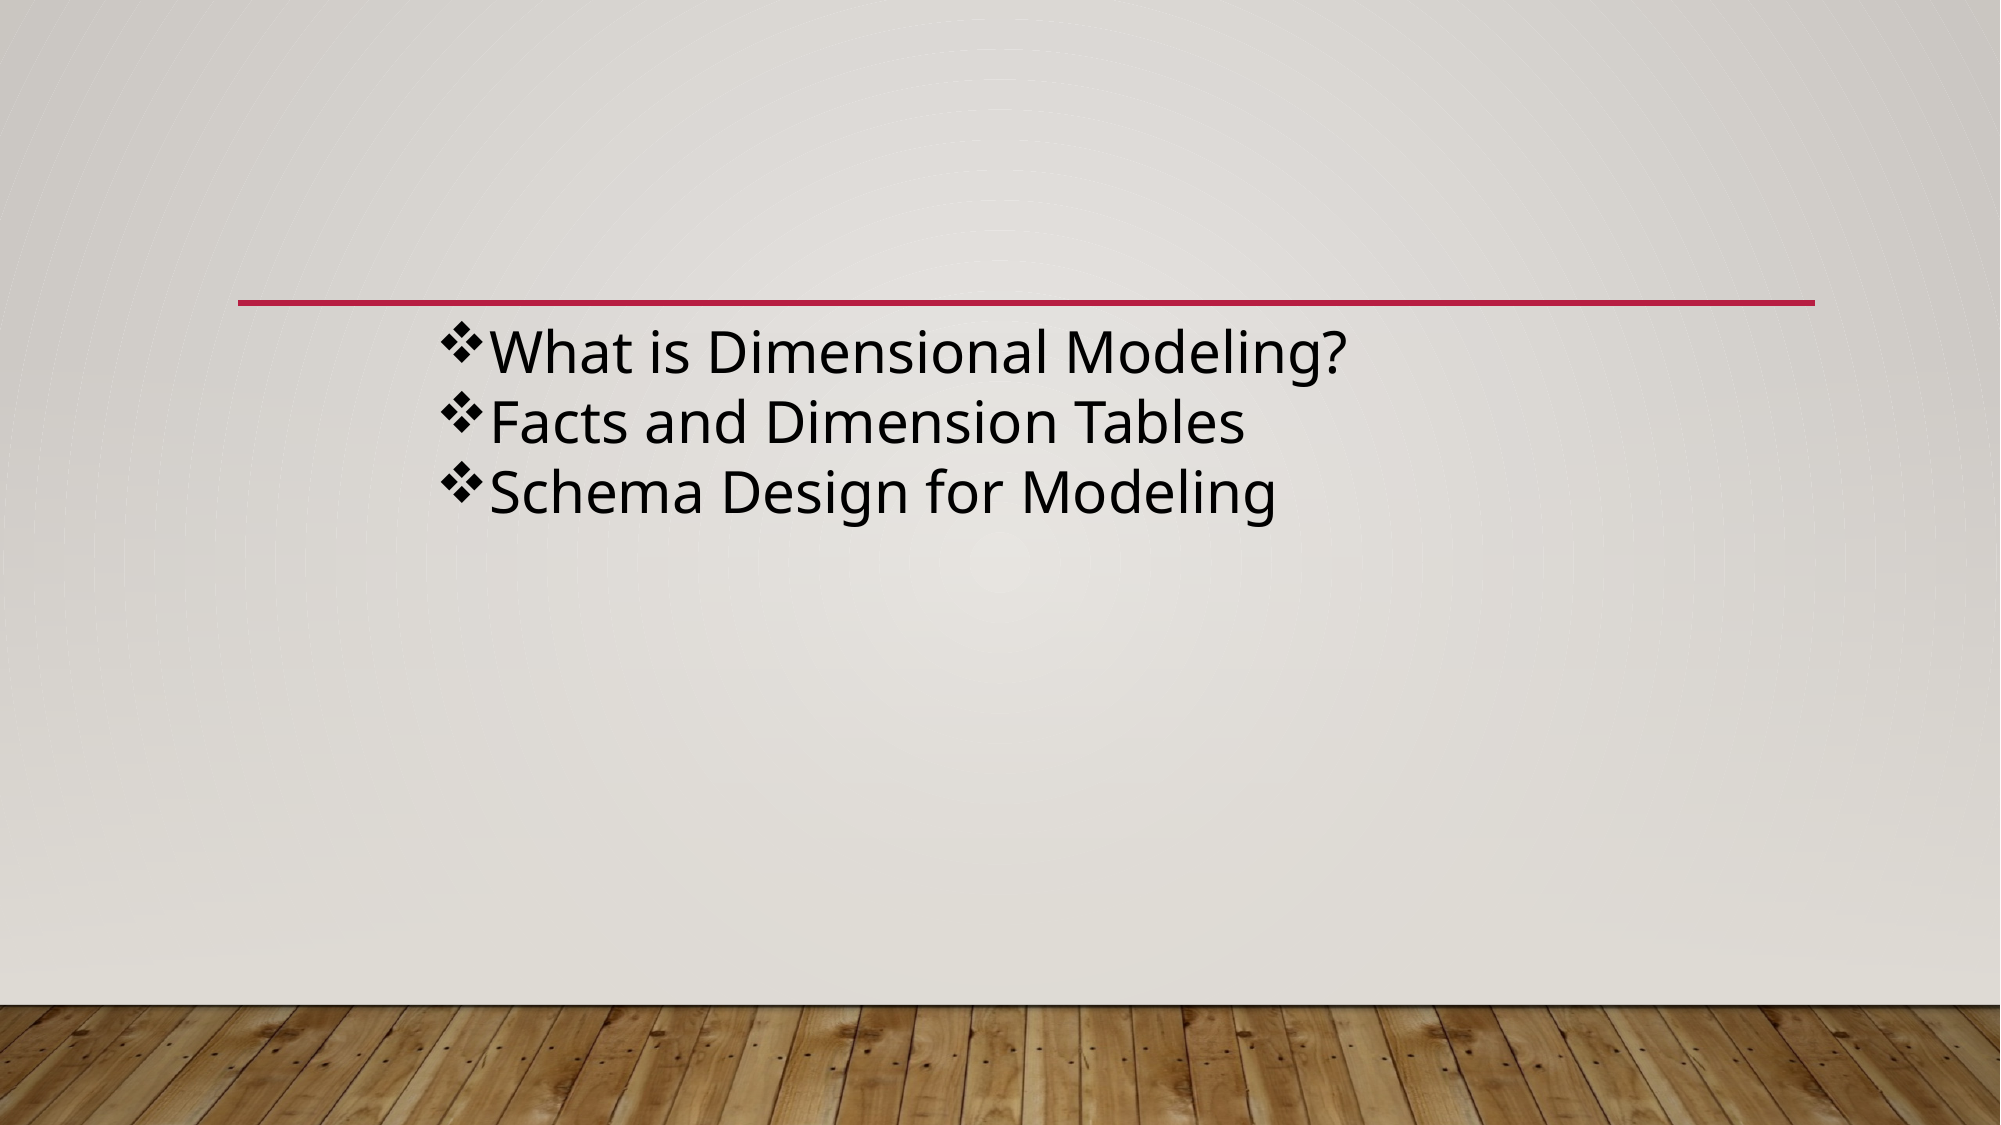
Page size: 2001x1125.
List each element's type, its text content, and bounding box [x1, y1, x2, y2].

picture [0, 1005, 2000, 1125]
text_box What is Dimensional Modeling? Facts and Dimension Tables Schema Design for Modeling [421, 307, 1413, 533]
